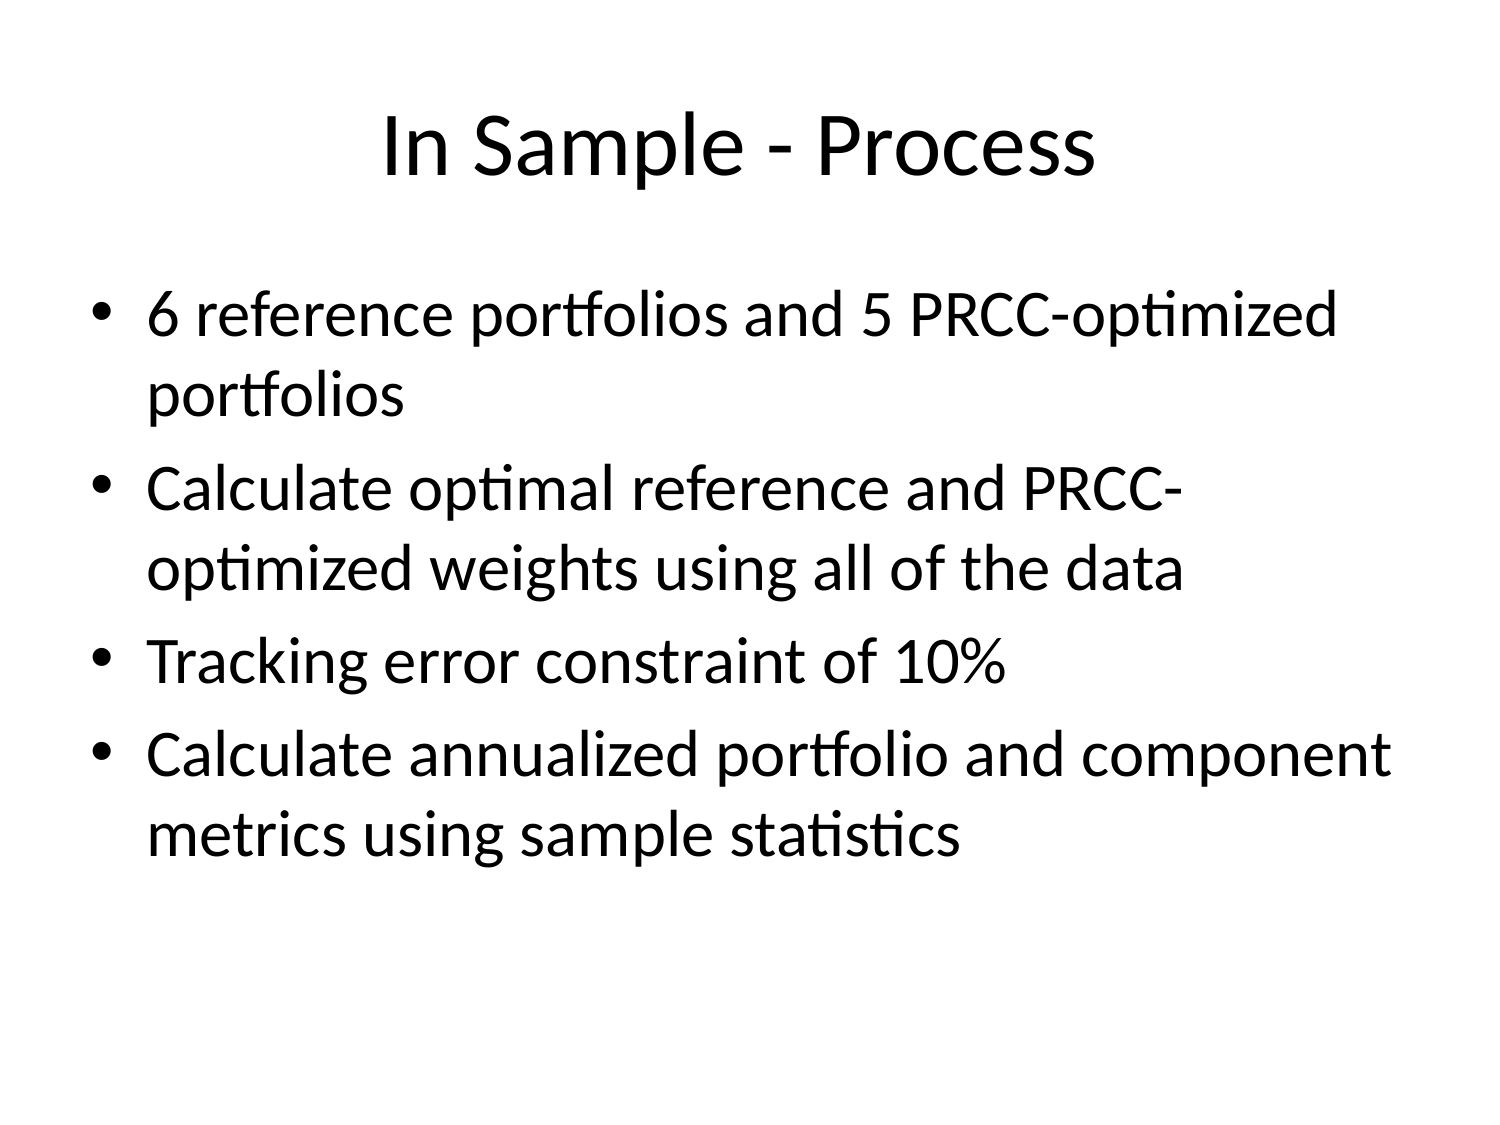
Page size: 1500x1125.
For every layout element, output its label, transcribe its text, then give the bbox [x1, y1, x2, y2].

list 6 reference portfolios and 5 PRCC-optimized portfolios Calculate optimal reference and PRCC-optimized weights using all of the data Tracking error constraint of 10% Calculate annualized portfolio and component metrics using sample statistics [75, 262, 1425, 1005]
title In Sample - Process [75, 45, 1425, 233]
